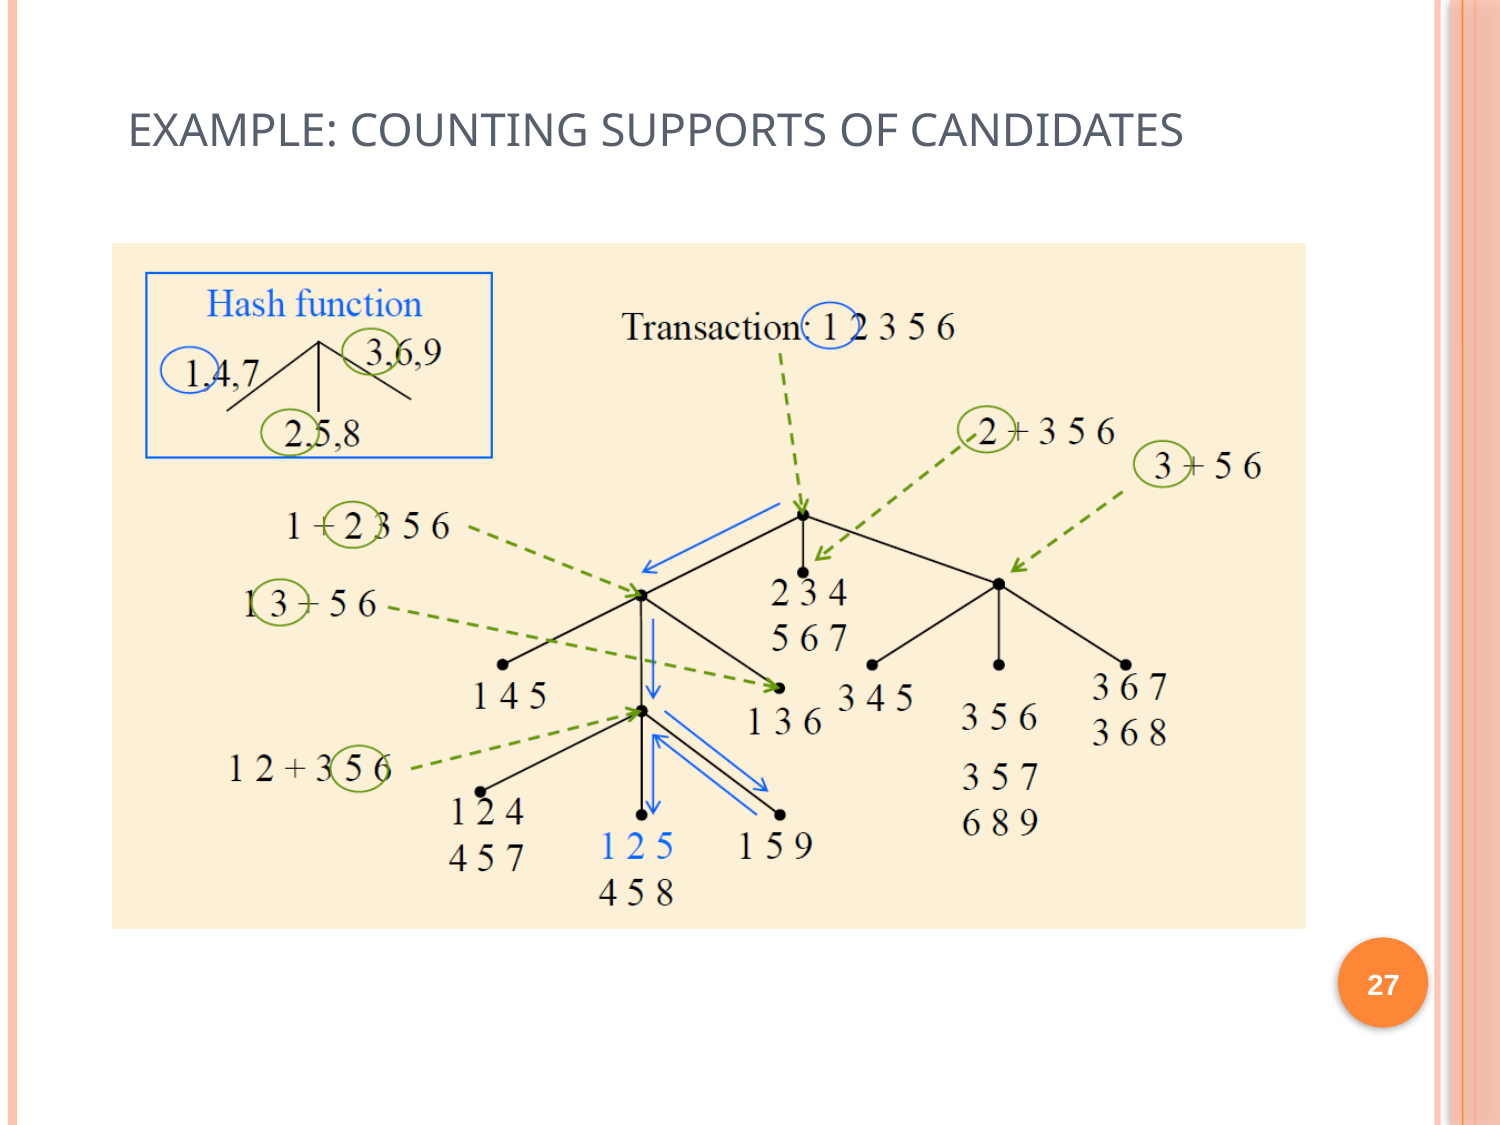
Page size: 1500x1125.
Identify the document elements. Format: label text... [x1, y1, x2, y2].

title Example: Counting Supports of Candidates [112, 62, 1391, 163]
picture [111, 243, 1307, 930]
slide_number 27 [1333, 940, 1434, 1026]
